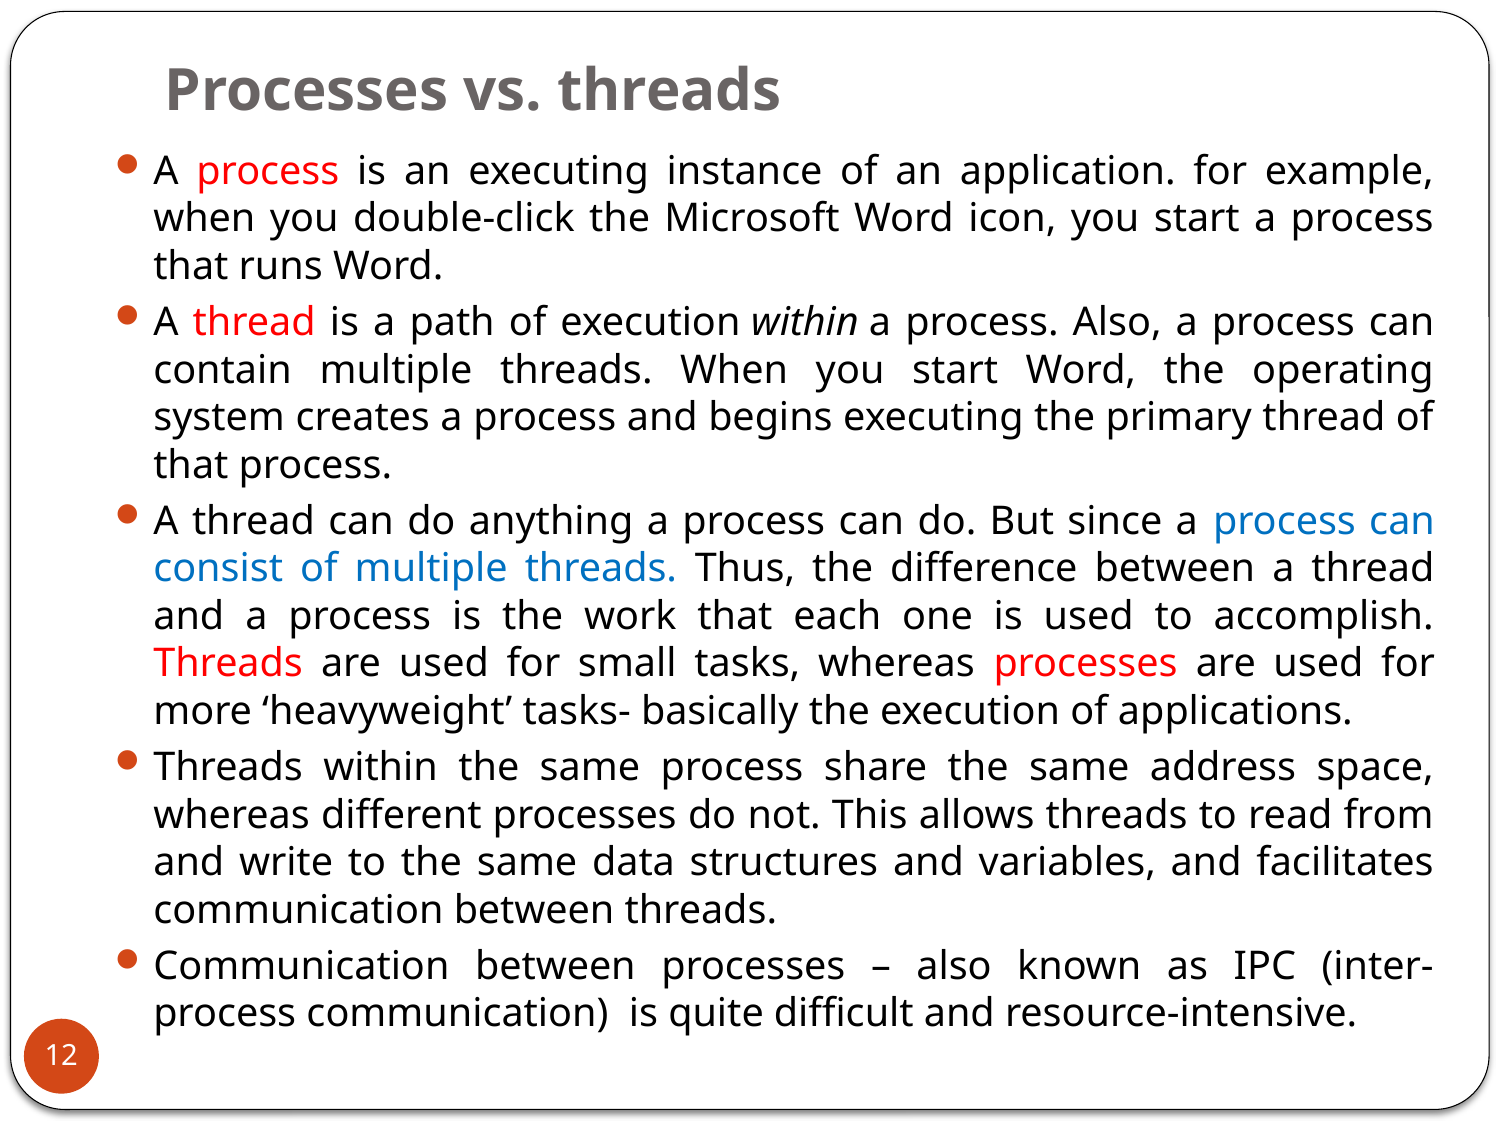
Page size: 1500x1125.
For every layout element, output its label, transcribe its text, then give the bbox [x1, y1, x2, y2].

slide_number 12 [23, 1018, 99, 1094]
list A process is an executing instance of an application. for example, when you double-click the Microsoft Word icon, you start a process that runs Word. A thread is a path of execution within a process. Also, a process can contain multiple threads. When you start Word, the operating system creates a process and begins executing the primary thread of that process. A thread can do anything a process can do. But since a process can consist of multiple threads. Thus, the difference between a thread and a process is the work that each one is used to accomplish. Threads are used for small tasks, whereas processes are used for more ‘heavyweight’ tasks- basically the execution of applications. Threads within the same process share the same address space, whereas different processes do not. This allows threads to read from and write to the same data structures and variables, and facilitates communication between threads. Communication between processes – also known as IPC (inter-process communication) is quite difficult and resource-intensive. [99, 137, 1450, 1063]
title Processes vs. threads [150, 45, 1425, 137]
